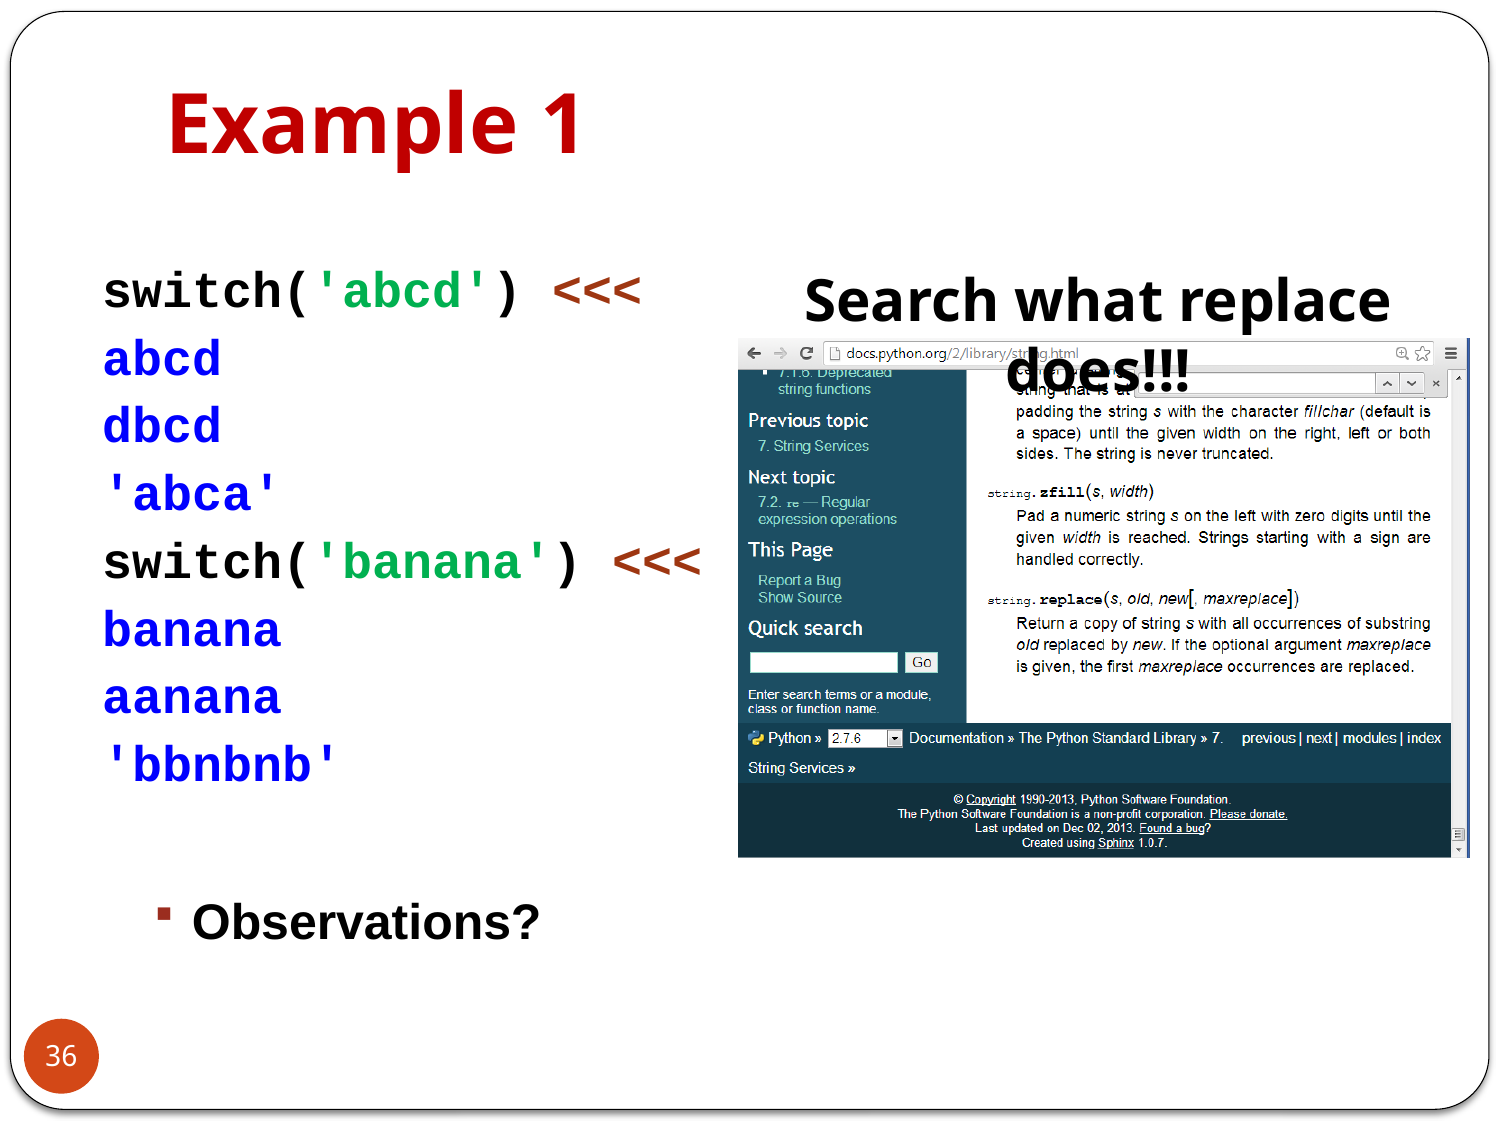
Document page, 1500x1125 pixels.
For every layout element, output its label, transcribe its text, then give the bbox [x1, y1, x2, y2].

list >>> switch('abcd') abcd dbcd 'abca' >>> switch('banana') banana aanana 'bbnbnb' Observations? [86, 249, 1363, 1000]
title Example 1 [149, 66, 1426, 186]
picture [737, 337, 1470, 859]
text_box Search what replace does!!! [714, 255, 1483, 410]
slide_number 36 [23, 1018, 99, 1094]
